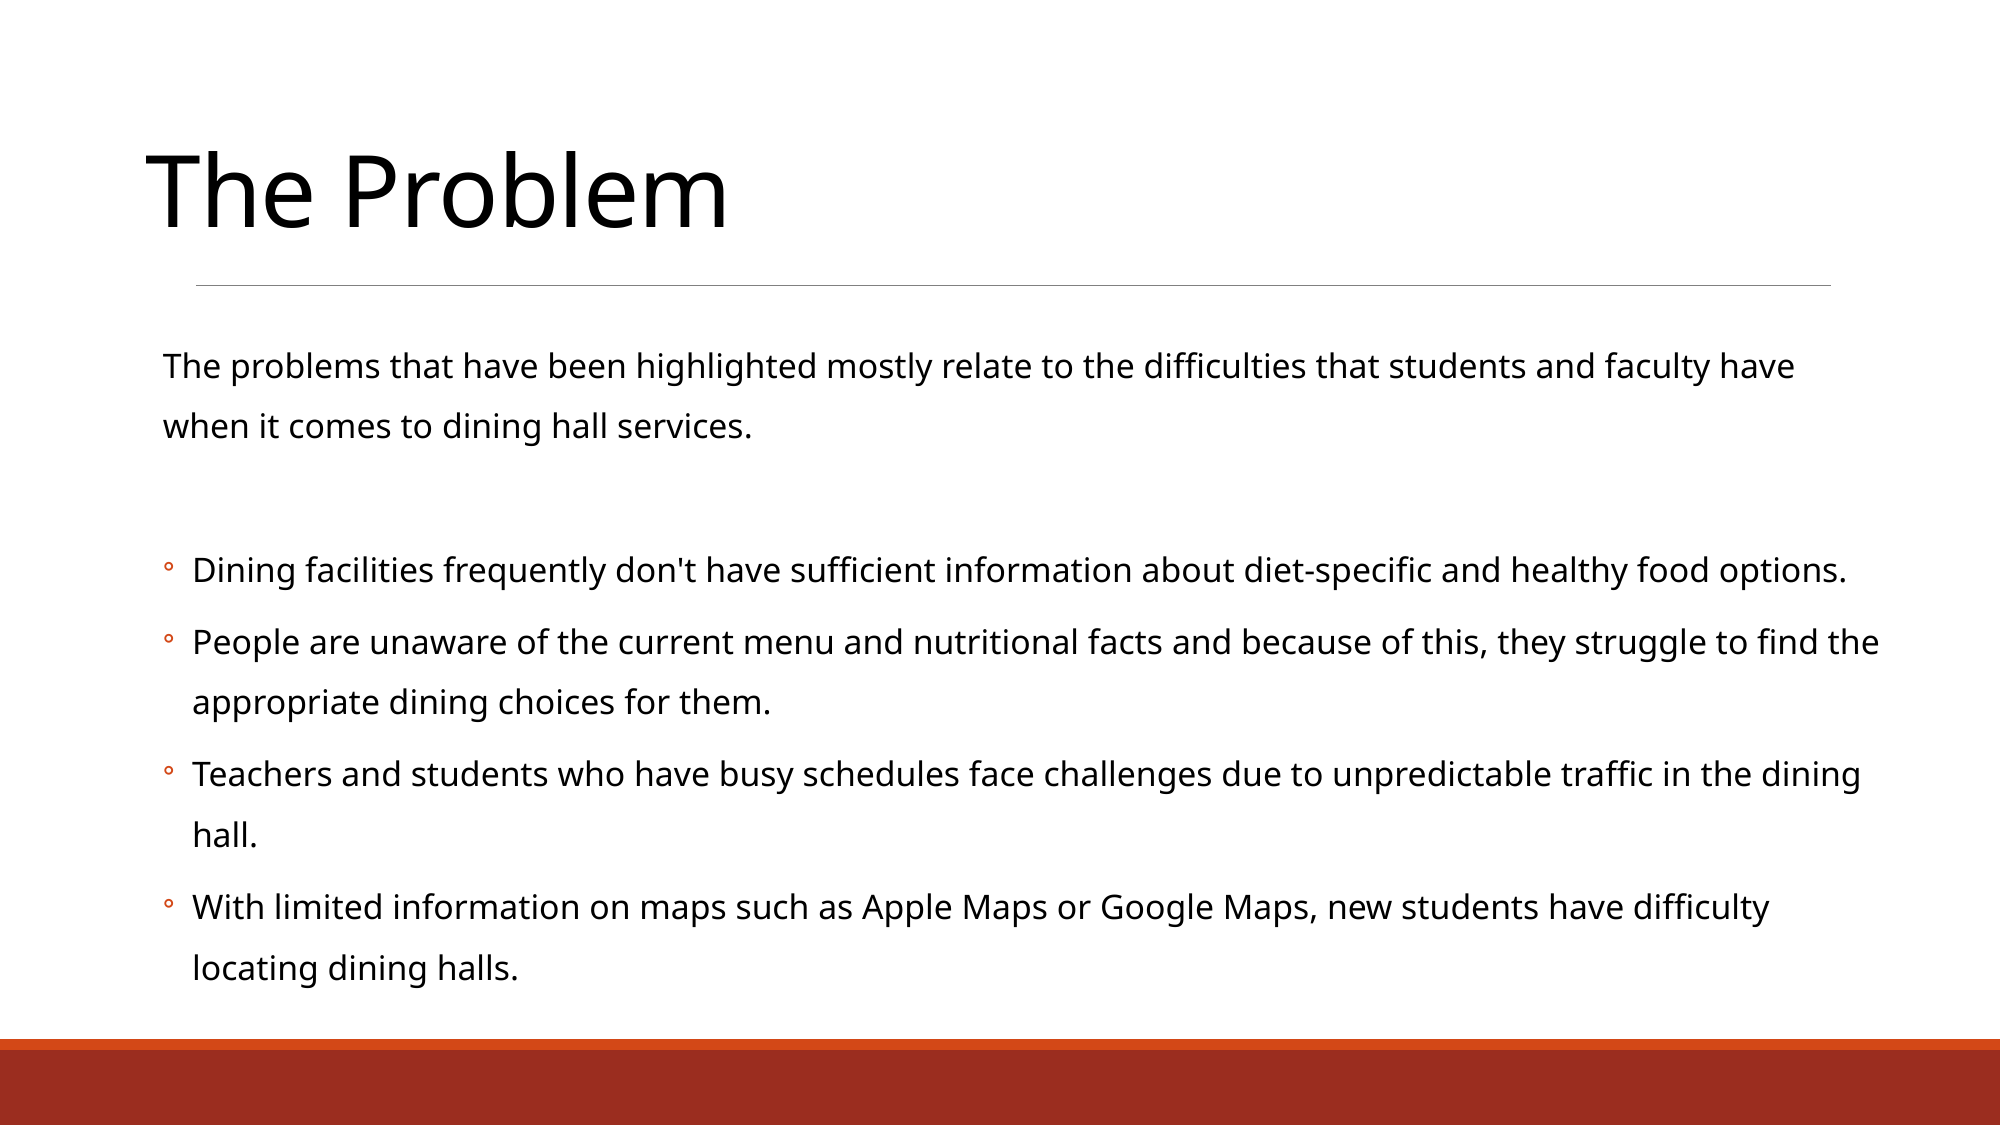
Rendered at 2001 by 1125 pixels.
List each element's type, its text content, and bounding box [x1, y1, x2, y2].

list The problems that have been highlighted mostly relate to the difficulties that students and faculty have when it comes to dining hall services. Dining facilities frequently don't have sufficient information about diet-specific and healthy food options. People are unaware of the current menu and nutritional facts and because of this, they struggle to find the appropriate dining choices for them. Teachers and students who have busy schedules face challenges due to unpredictable traffic in the dining hall. With limited information on maps such as Apple Maps or Google Maps, new students have difficulty locating dining halls. [130, 316, 1891, 1001]
title The Problem [130, 97, 1781, 256]
